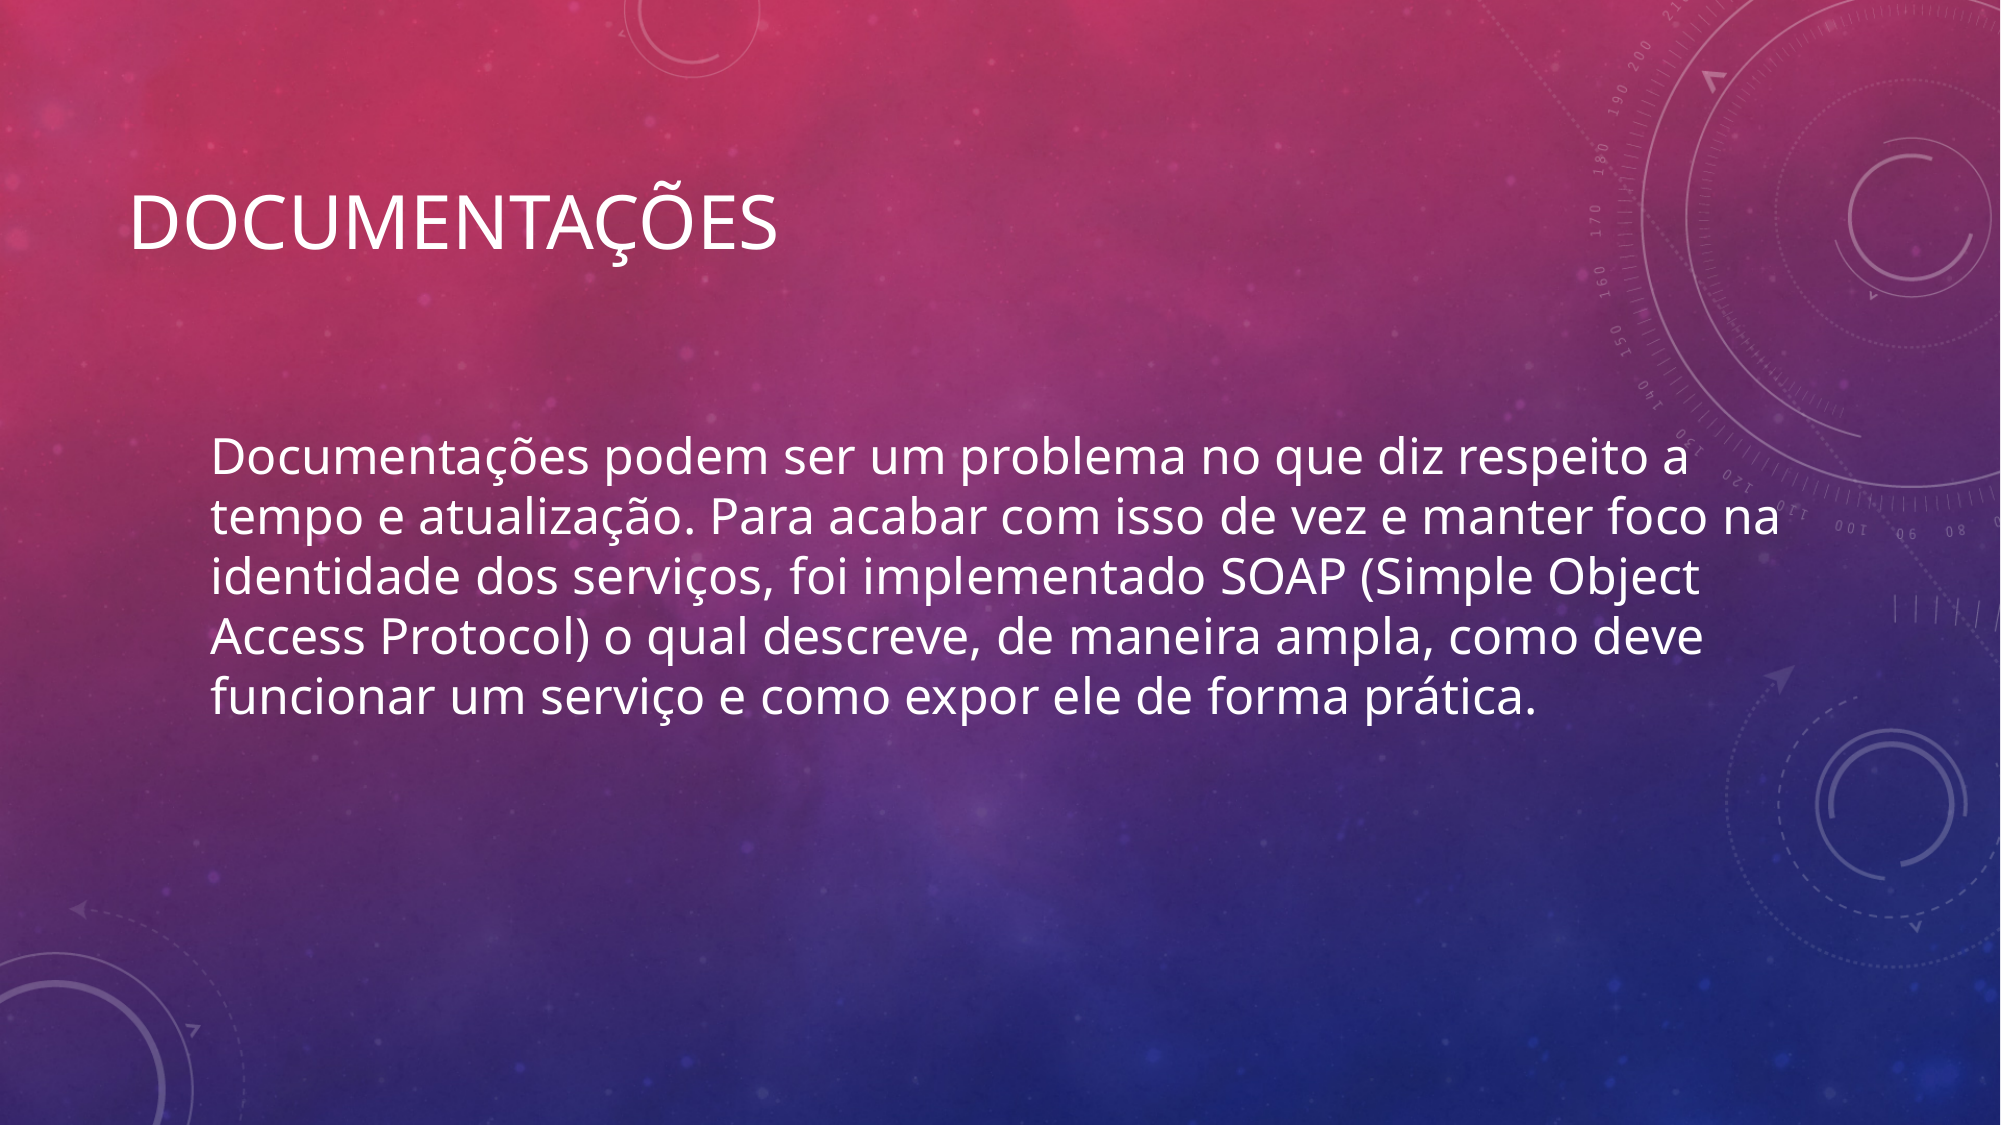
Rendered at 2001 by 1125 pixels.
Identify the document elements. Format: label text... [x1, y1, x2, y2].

text_box Documentações podem ser um problema no que diz respeito a tempo e atualização. Para acabar com isso de vez e manter foco na identidade dos serviços, foi implementado SOAP (Simple Object Access Protocol) o qual descreve, de maneira ampla, como deve funcionar um serviço e como expor ele de forma prática. [195, 417, 1818, 733]
picture [0, 0, 2001, 1125]
title Documentações [112, 99, 1775, 339]
